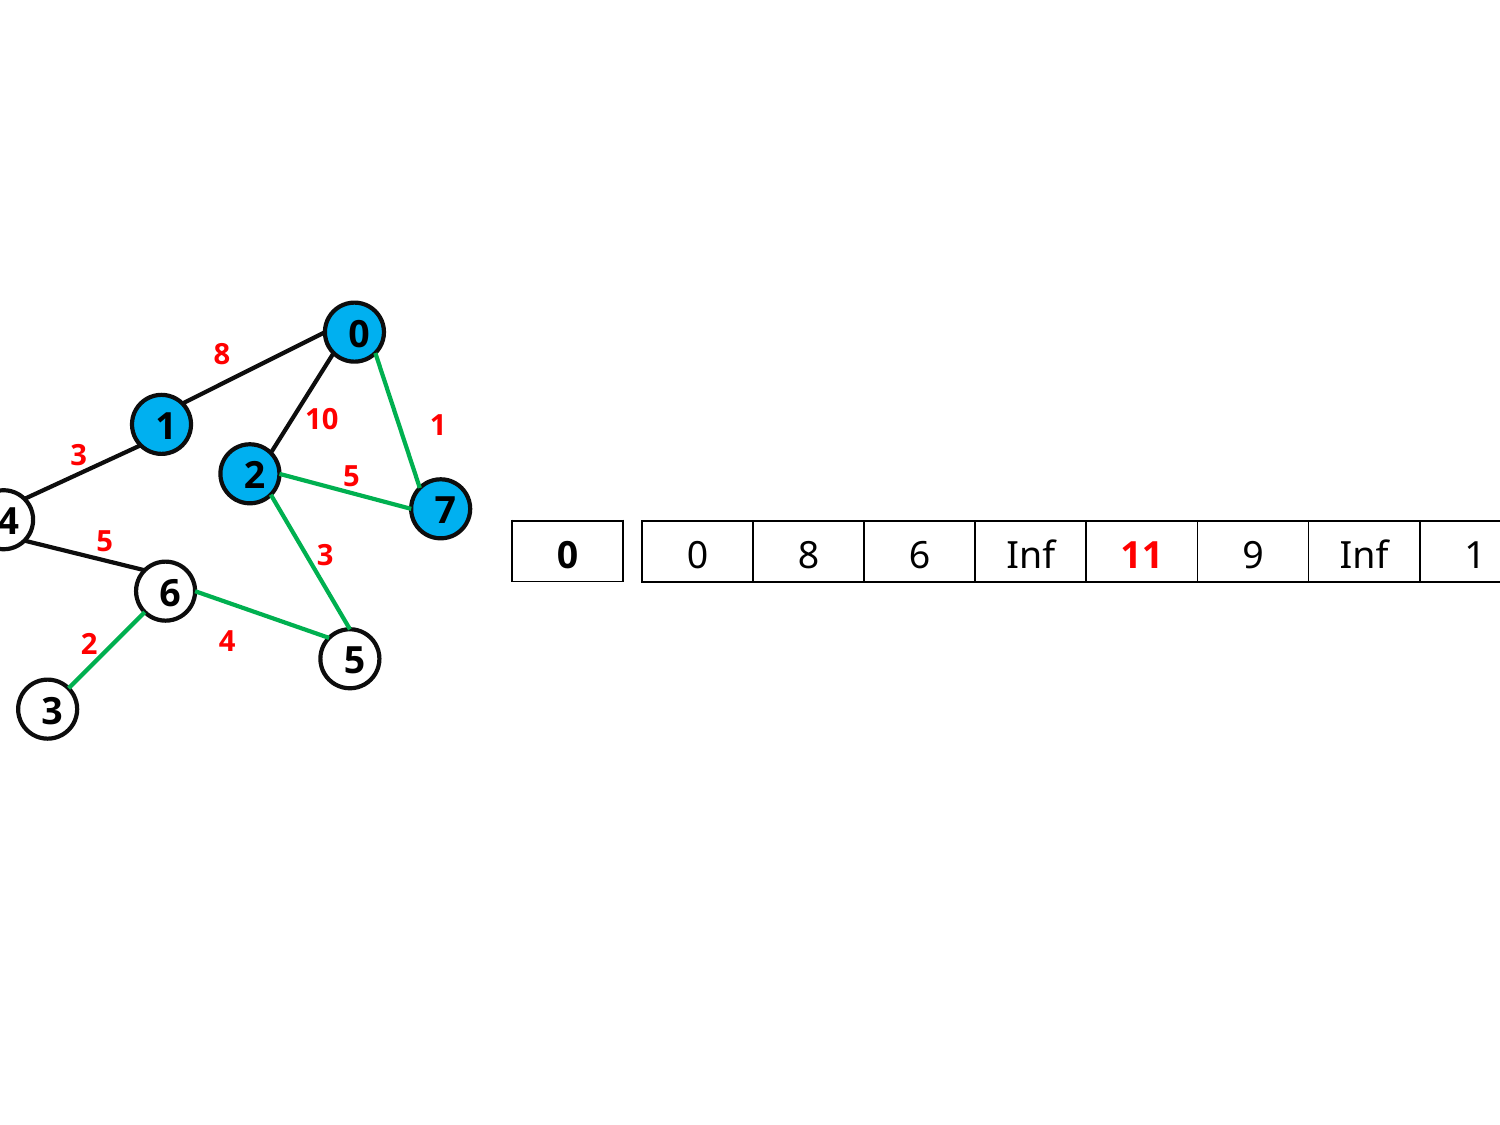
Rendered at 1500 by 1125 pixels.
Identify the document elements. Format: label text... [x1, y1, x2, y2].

table_header 0 [643, 522, 752, 581]
table_header 1 [1421, 522, 1500, 581]
table_header 11 [1087, 522, 1197, 581]
table_header 8 [754, 522, 863, 581]
table_header 6 [865, 522, 974, 581]
table_header 9 [1198, 522, 1308, 581]
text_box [0, 302, 471, 739]
table_header Inf [1309, 522, 1419, 581]
table_header Inf [976, 522, 1085, 581]
table_header 0 [513, 522, 622, 581]
